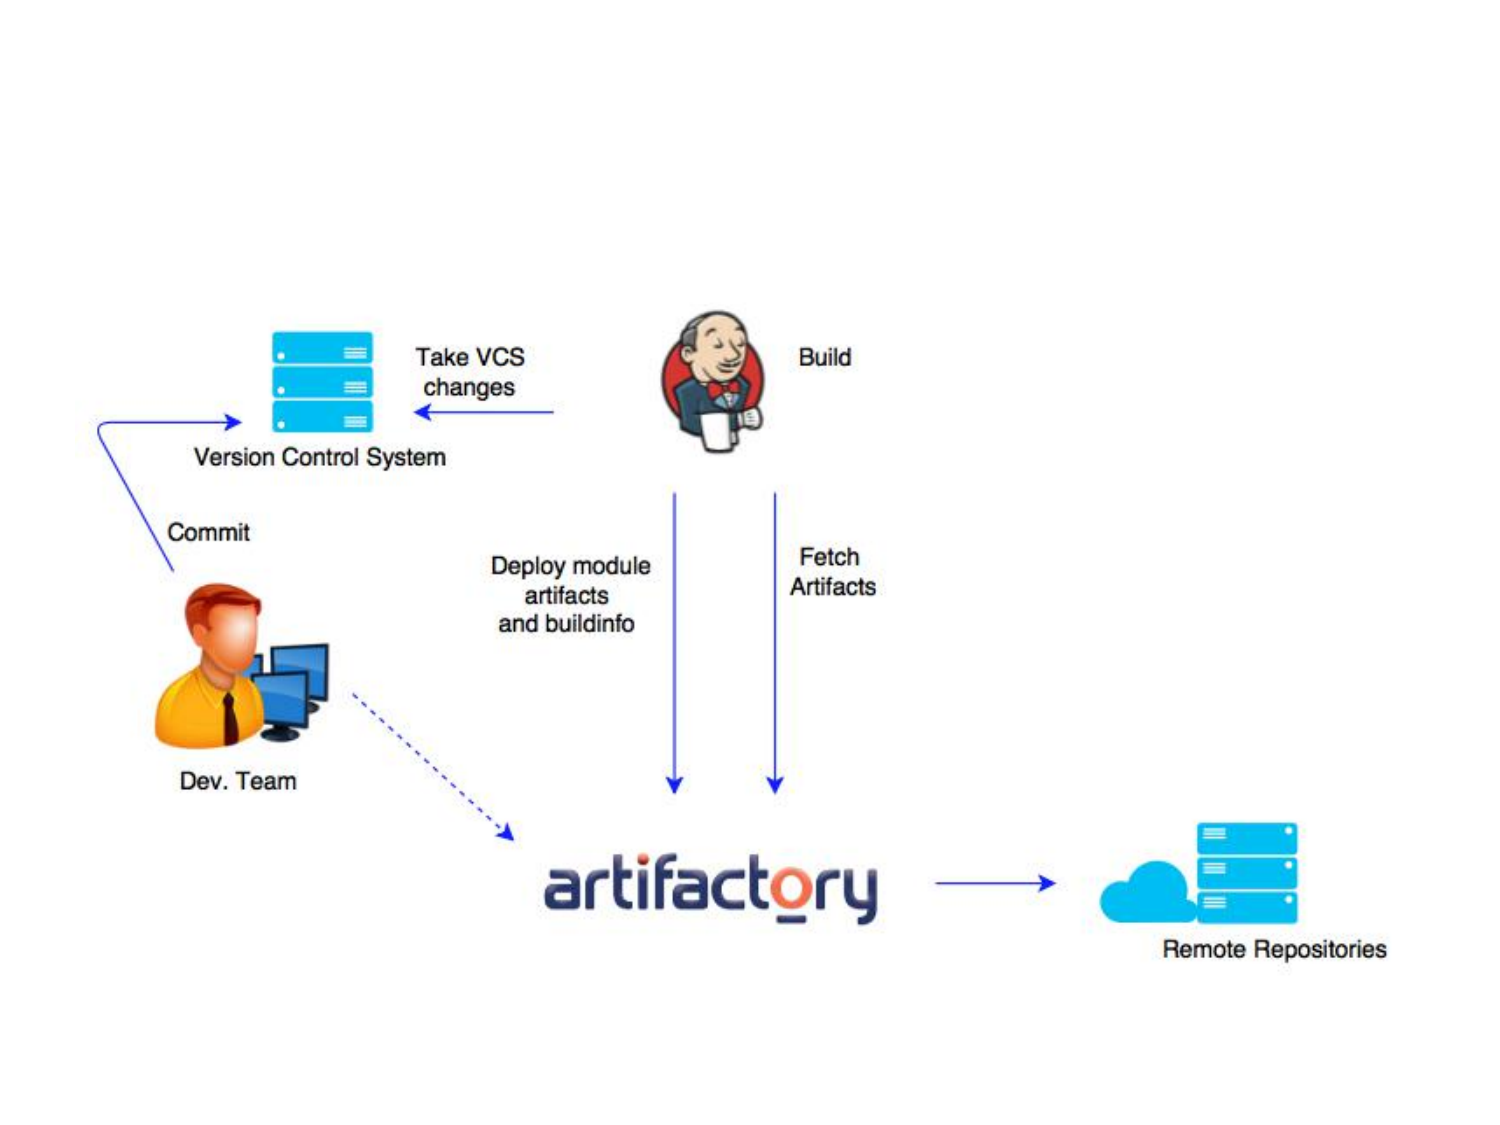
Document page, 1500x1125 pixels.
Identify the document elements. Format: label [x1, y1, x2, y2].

list [74, 288, 1426, 979]
